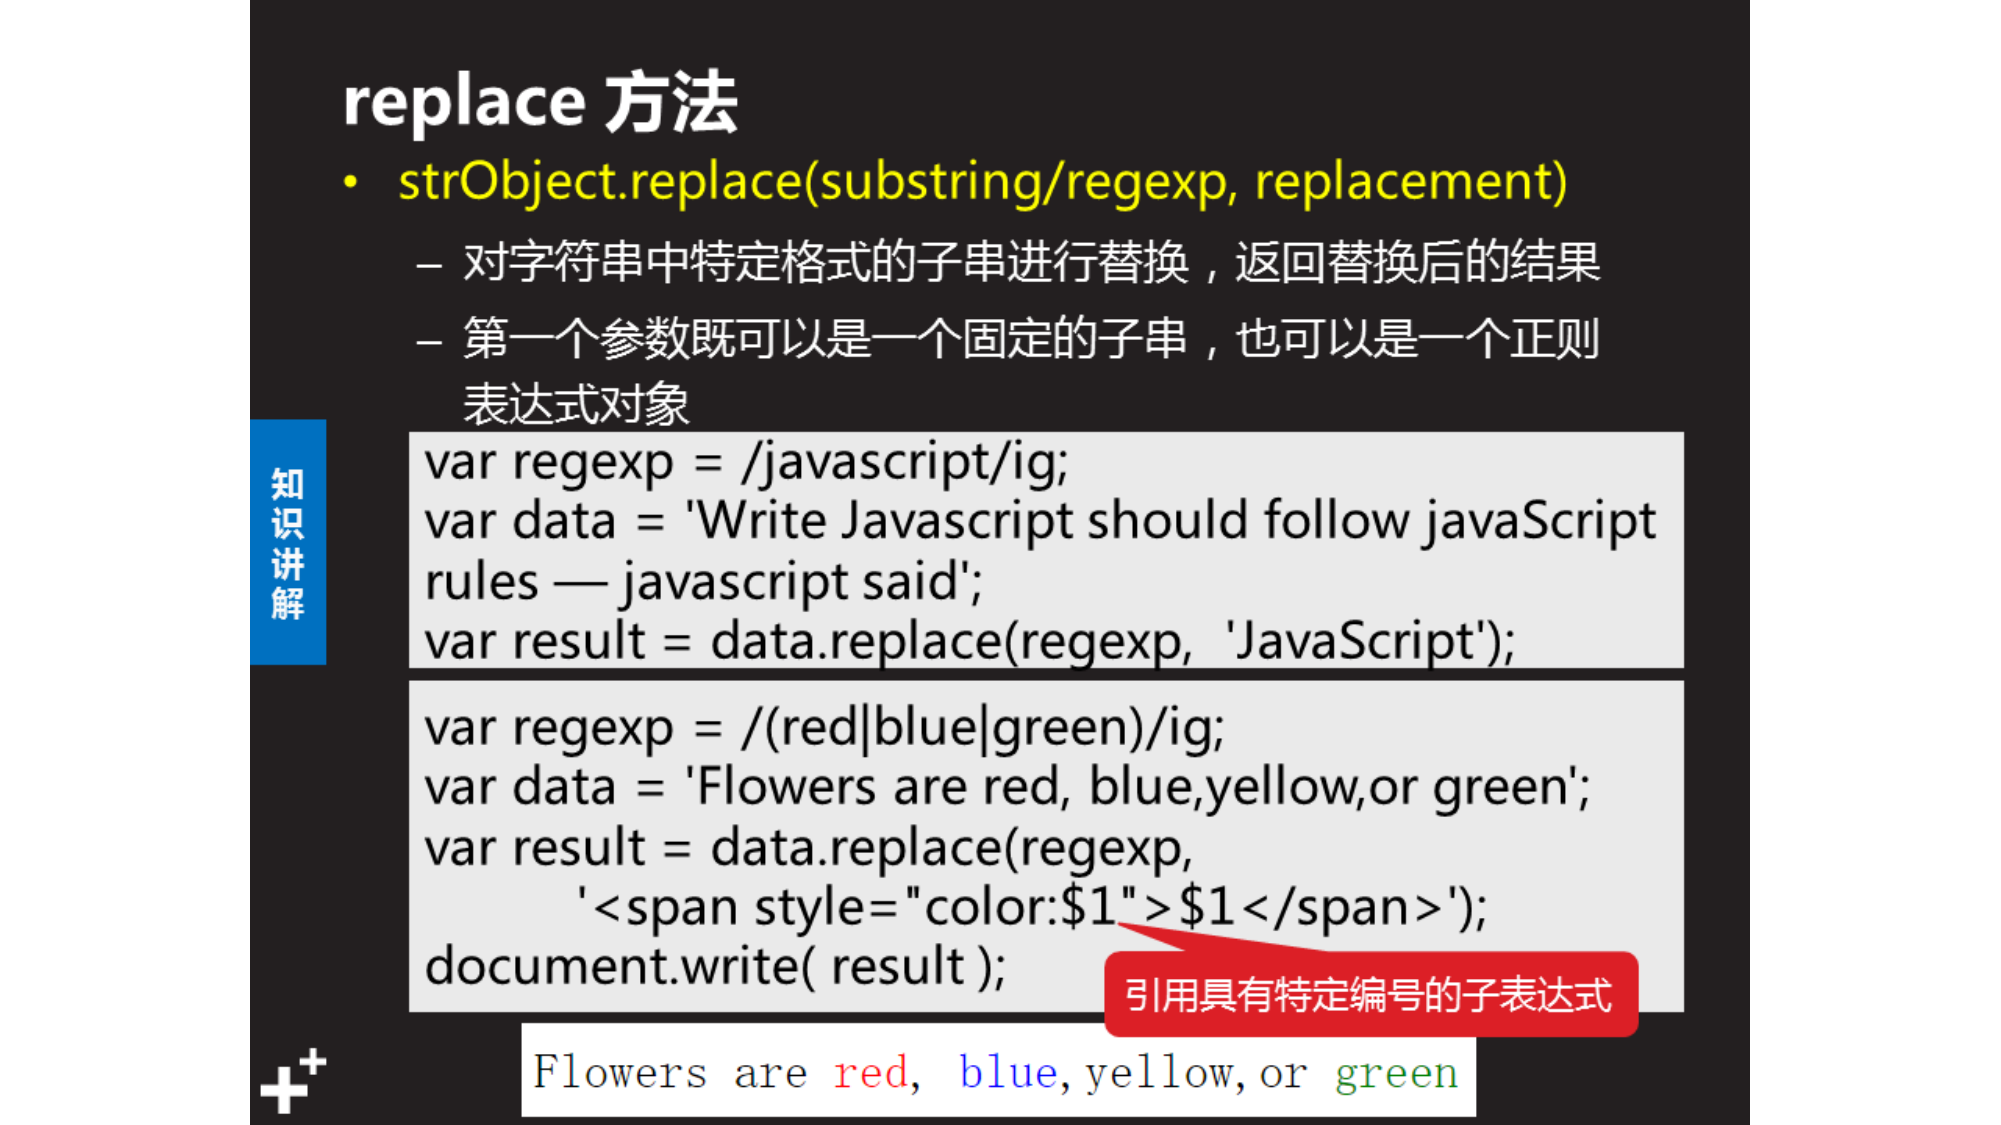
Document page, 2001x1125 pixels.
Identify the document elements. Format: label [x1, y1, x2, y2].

picture [250, 0, 1750, 1125]
